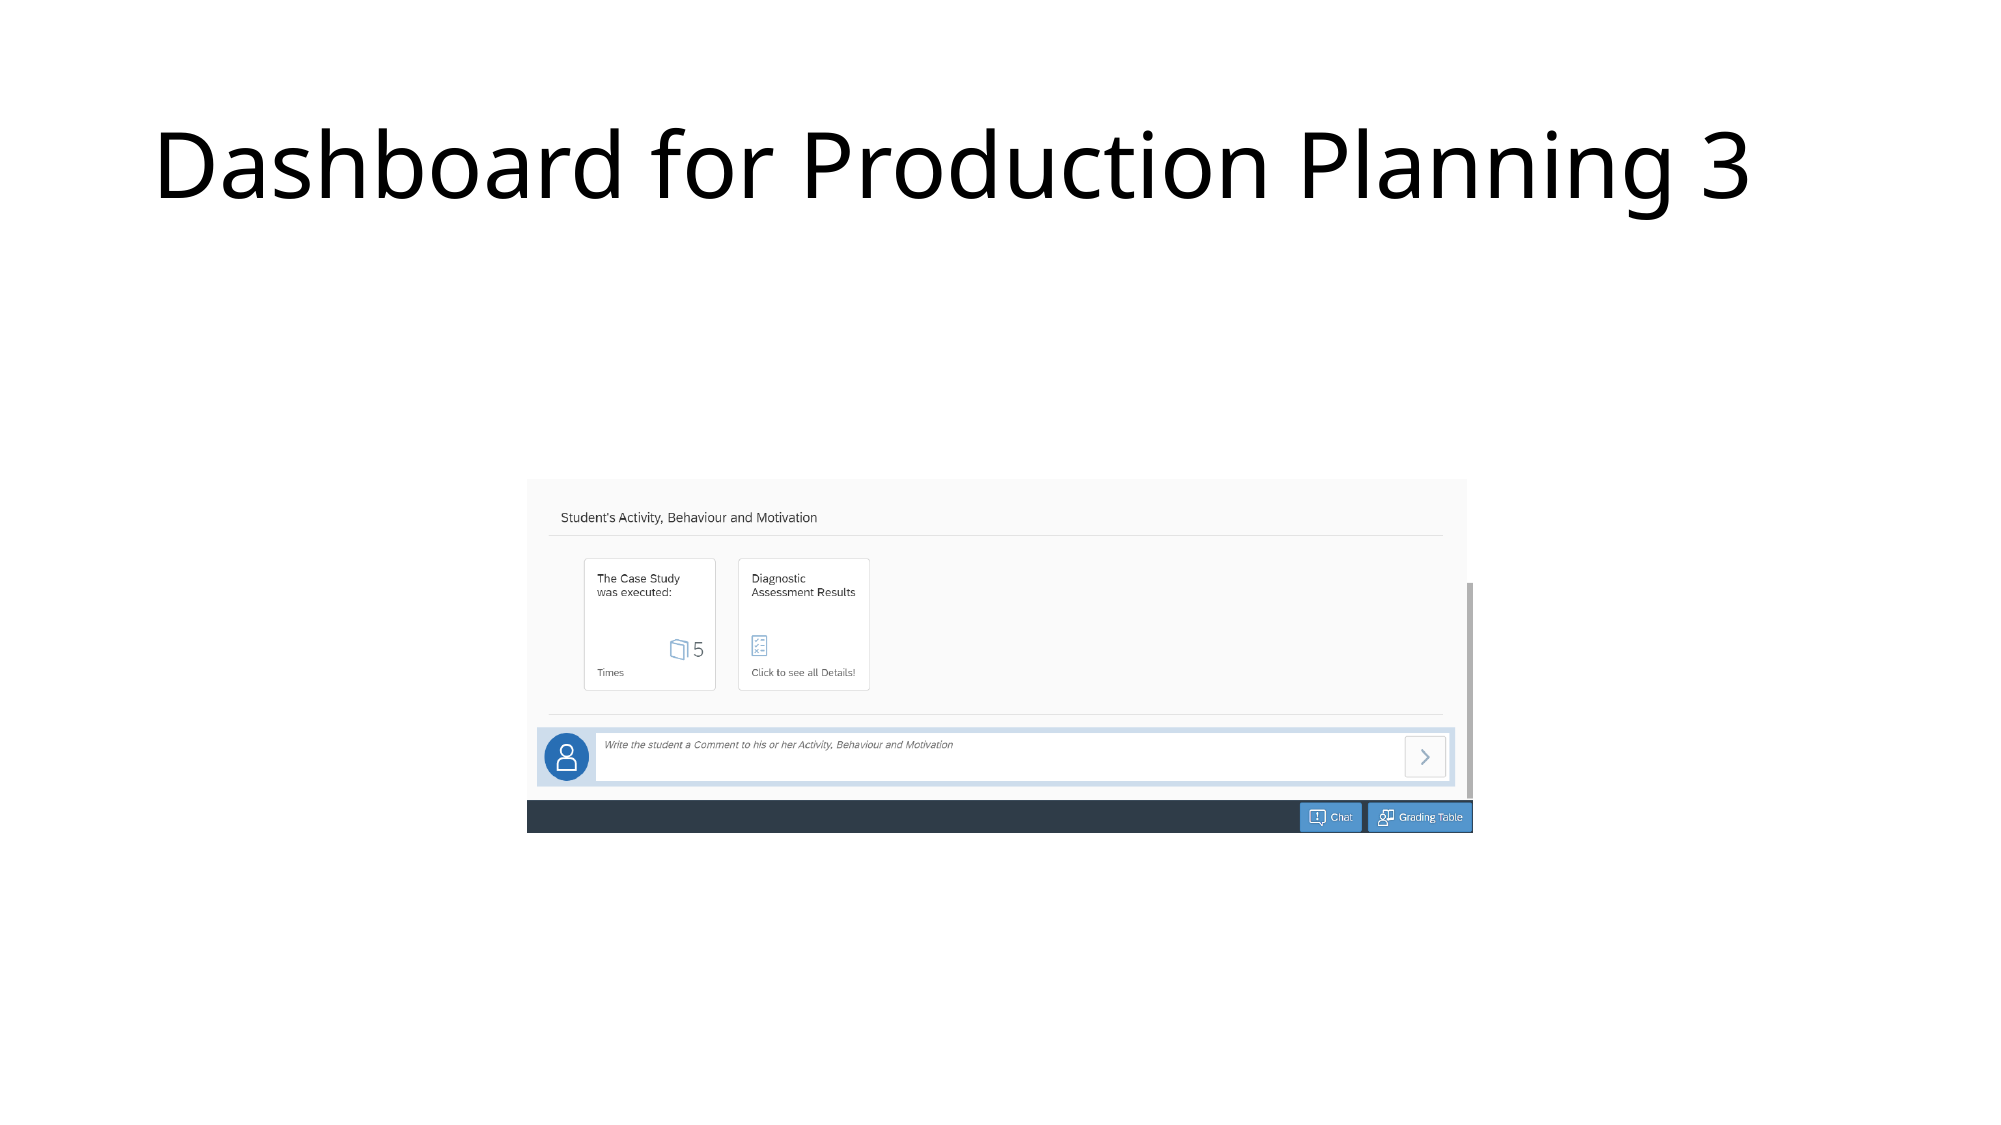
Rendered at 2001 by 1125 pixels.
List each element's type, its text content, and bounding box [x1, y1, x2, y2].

title Dashboard for Production Planning 3 [137, 59, 1863, 278]
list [527, 479, 1473, 833]
